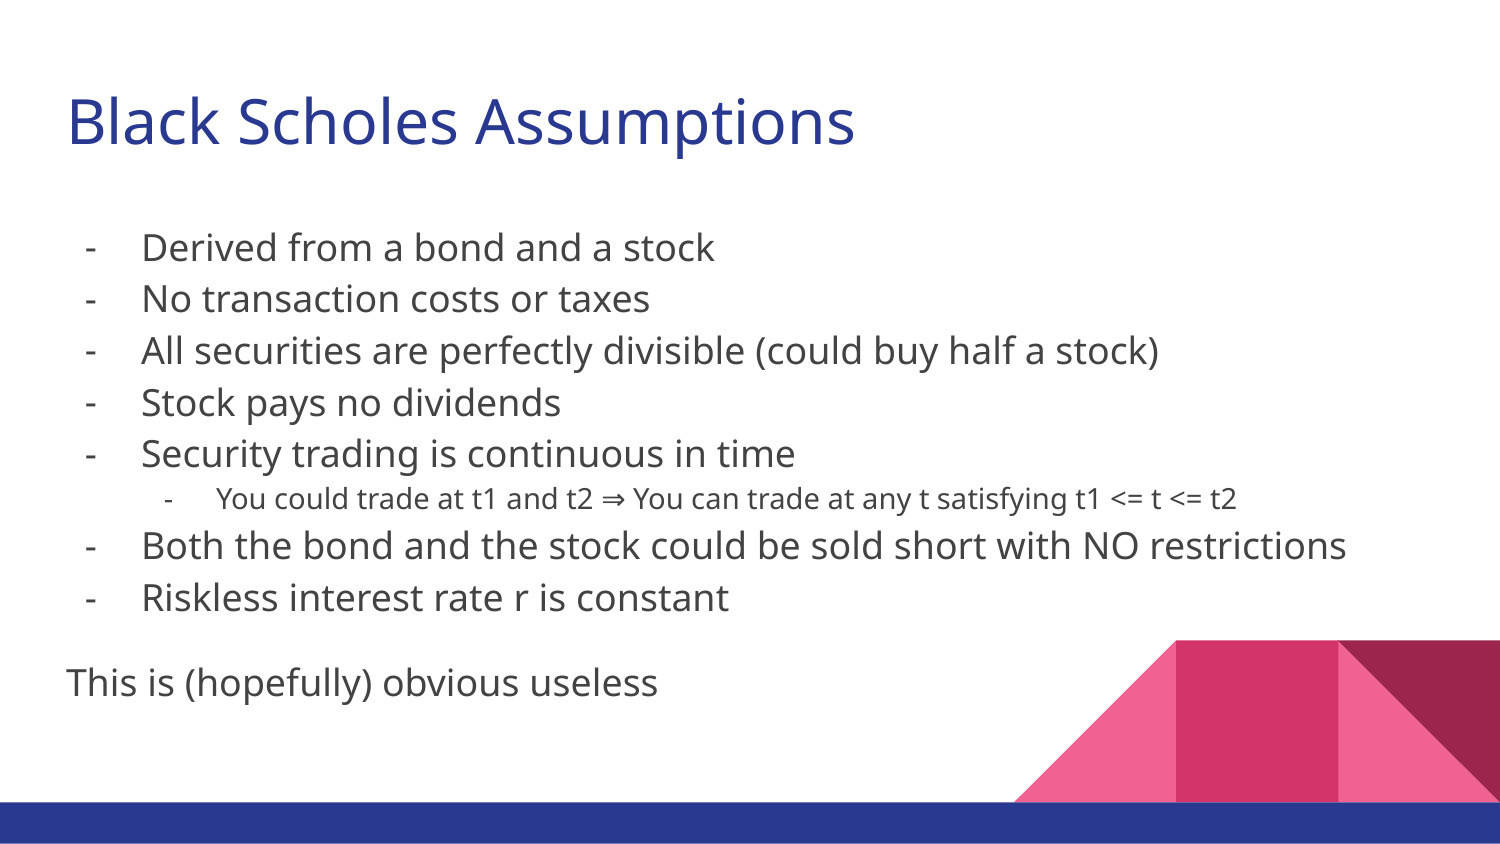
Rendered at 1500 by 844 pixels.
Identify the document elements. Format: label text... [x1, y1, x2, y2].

list Derived from a bond and a stock No transaction costs or taxes All securities are perfectly divisible (could buy half a stock) Stock pays no dividends Security trading is continuous in time You could trade at t1 and t2 ⇒ You can trade at any t satisfying t1 <= t <= t2 Both the bond and the stock could be sold short with NO restrictions Riskless interest rate r is constant This is (hopefully) obvious useless [51, 201, 1449, 750]
title Black Scholes Assumptions [51, 67, 1449, 167]
